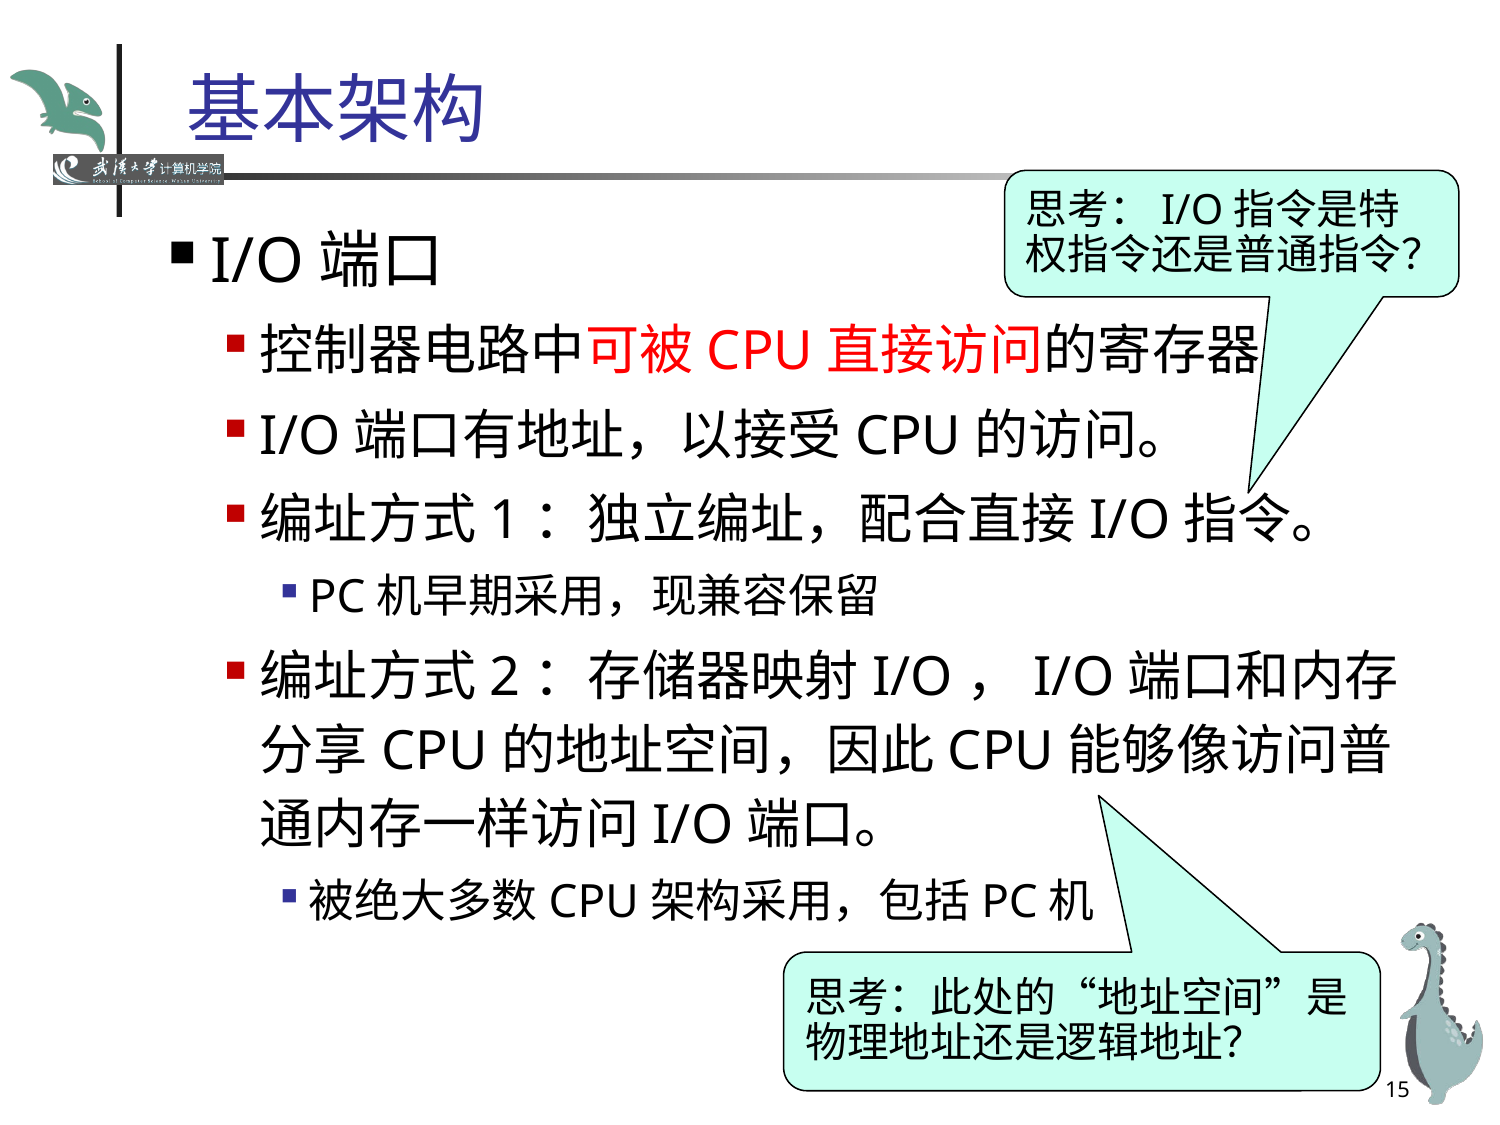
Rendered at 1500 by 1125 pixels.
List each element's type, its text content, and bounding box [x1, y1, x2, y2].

list I/O端口 控制器电路中可被CPU直接访问的寄存器。 I/O端口有地址，以接受CPU的访问。 编址方式1：独立编址，配合直接I/O指令。 PC机早期采用，现兼容保留 编址方式2：存储器映射I/O，I/O端口和内存分享CPU的地址空间，因此CPU能够像访问普通内存一样访问I/O端口。 被绝大多数CPU架构采用，包括PC机 [153, 202, 1429, 1006]
picture [1399, 922, 1484, 1105]
picture [10, 45, 224, 186]
slide_number 15 [1112, 1037, 1426, 1113]
title 基本架构 [171, 36, 1459, 160]
text_box 思考：I/O指令是特权指令还是普通指令？ [1004, 170, 1459, 493]
text_box 思考：此处的“地址空间”是物理地址还是逻辑地址？ [783, 795, 1381, 1091]
